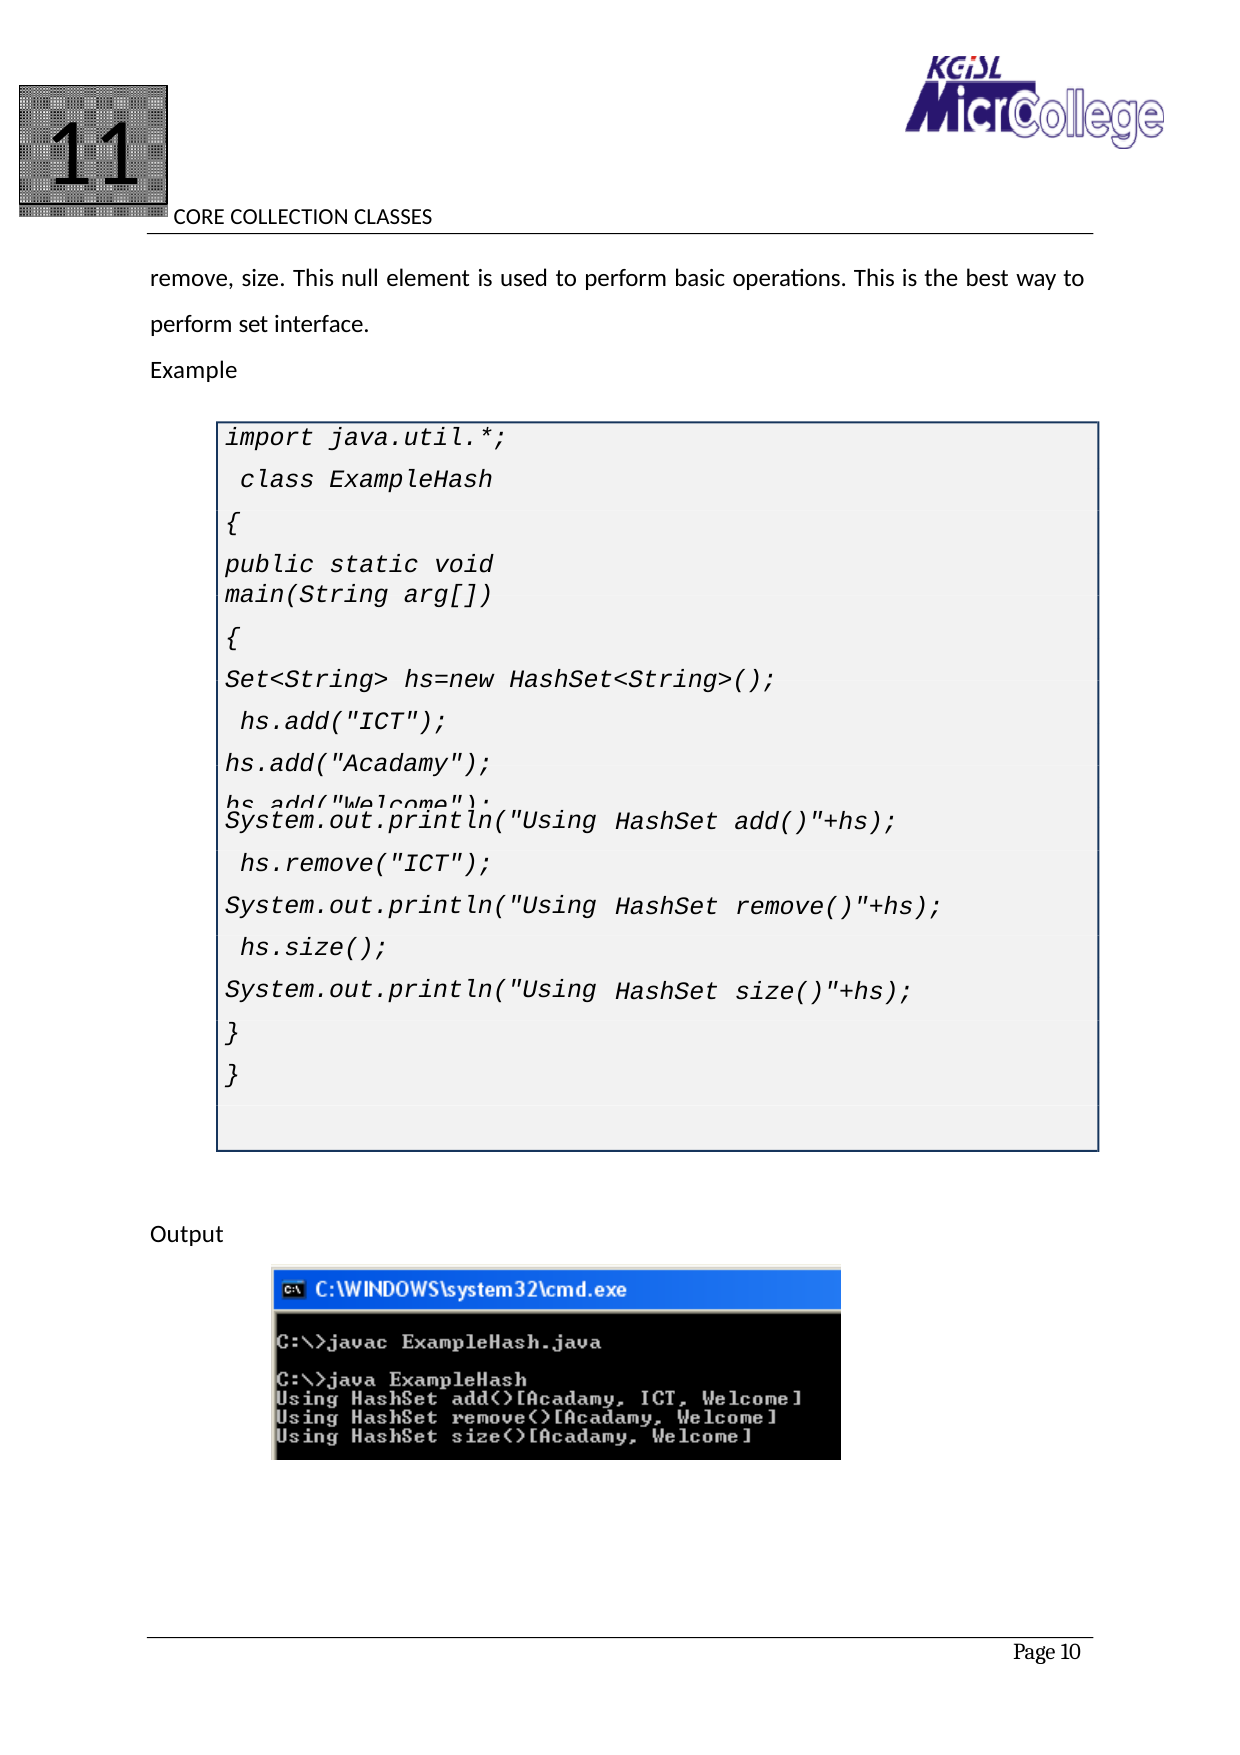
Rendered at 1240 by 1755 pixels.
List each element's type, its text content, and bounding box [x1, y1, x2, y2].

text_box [215, 977, 1100, 1062]
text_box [215, 807, 1100, 892]
text_box Output [147, 1215, 227, 1248]
slide_number Page 10 [1011, 1636, 1097, 1755]
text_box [215, 1062, 1100, 1153]
text_box remove, size. This null element is used to perform basic operations. This is the best way to perform set interface. Example import java.util.*; class ExampleHash { public static void main(String arg[]) { Set<String> hs=new HashSet<String>(); hs.add("ICT"); hs.add("Acadamy"); hs.add("Welcome"); [147, 244, 1093, 819]
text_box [215, 421, 1100, 764]
picture [894, 39, 1183, 153]
picture [19, 84, 168, 217]
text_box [215, 892, 1100, 977]
text_box CORE COLLECTION CLASSES [171, 199, 436, 230]
picture [270, 1264, 841, 1460]
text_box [215, 765, 1100, 807]
